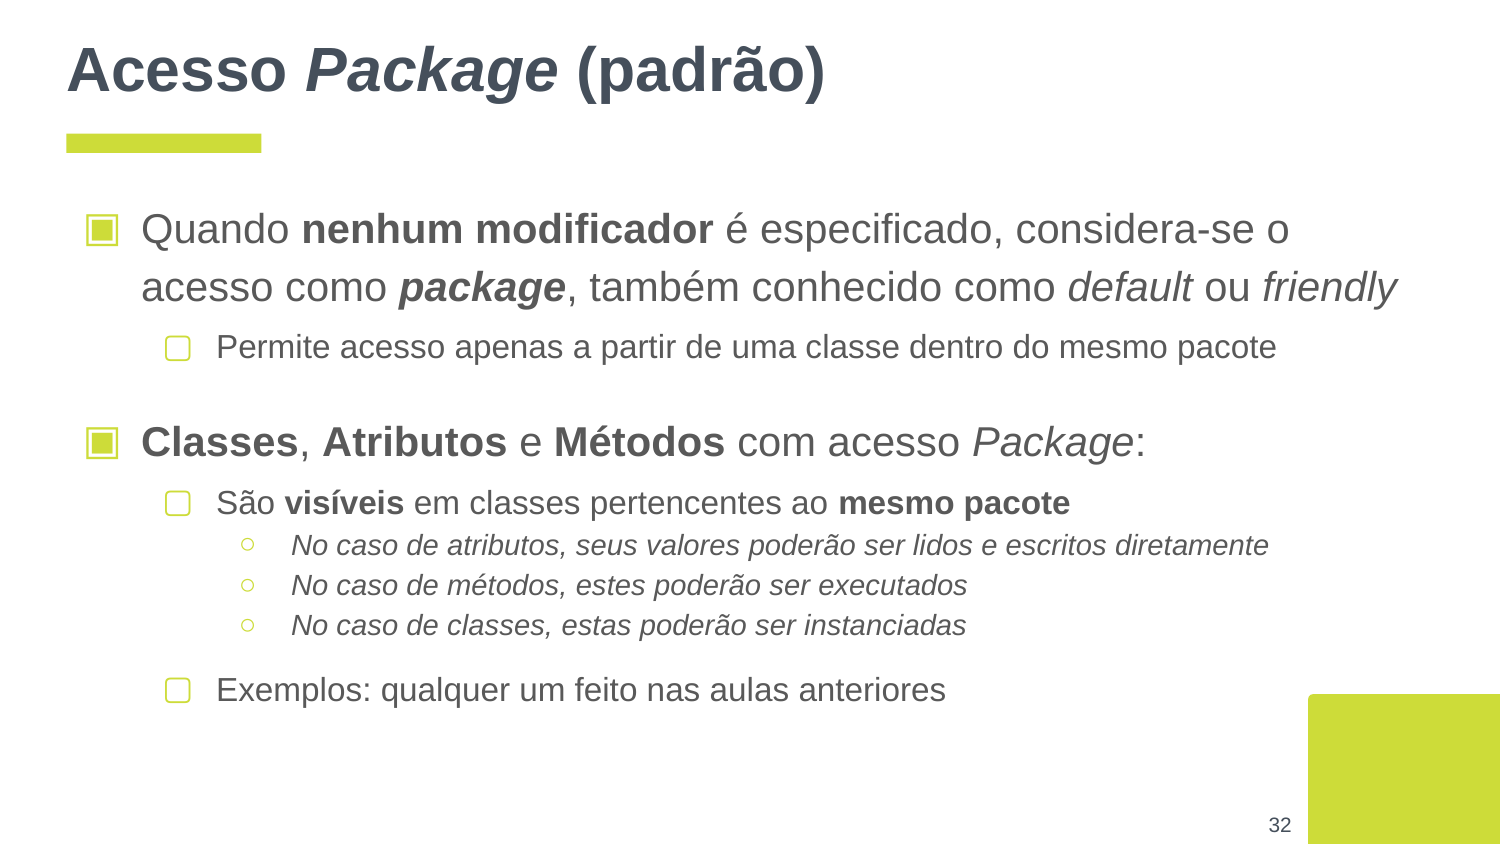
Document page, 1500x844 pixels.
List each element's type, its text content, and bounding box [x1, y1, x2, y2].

title Acesso Package (padrão) [51, 0, 1449, 134]
slide_number ‹#› [1216, 791, 1307, 844]
list Quando nenhum modificador é especificado, considera-se o acesso como package, também conhecido como default ou friendly Permite acesso apenas a partir de uma classe dentro do mesmo pacote Classes, Atributos e Métodos com acesso Package: São visíveis em classes pertencentes ao mesmo pacote No caso de atributos, seus valores poderão ser lidos e escritos diretamente No caso de métodos, estes poderão ser executados No caso de classes, estas poderão ser instanciadas Exemplos: qualquer um feito nas aulas anteriores [51, 179, 1449, 835]
